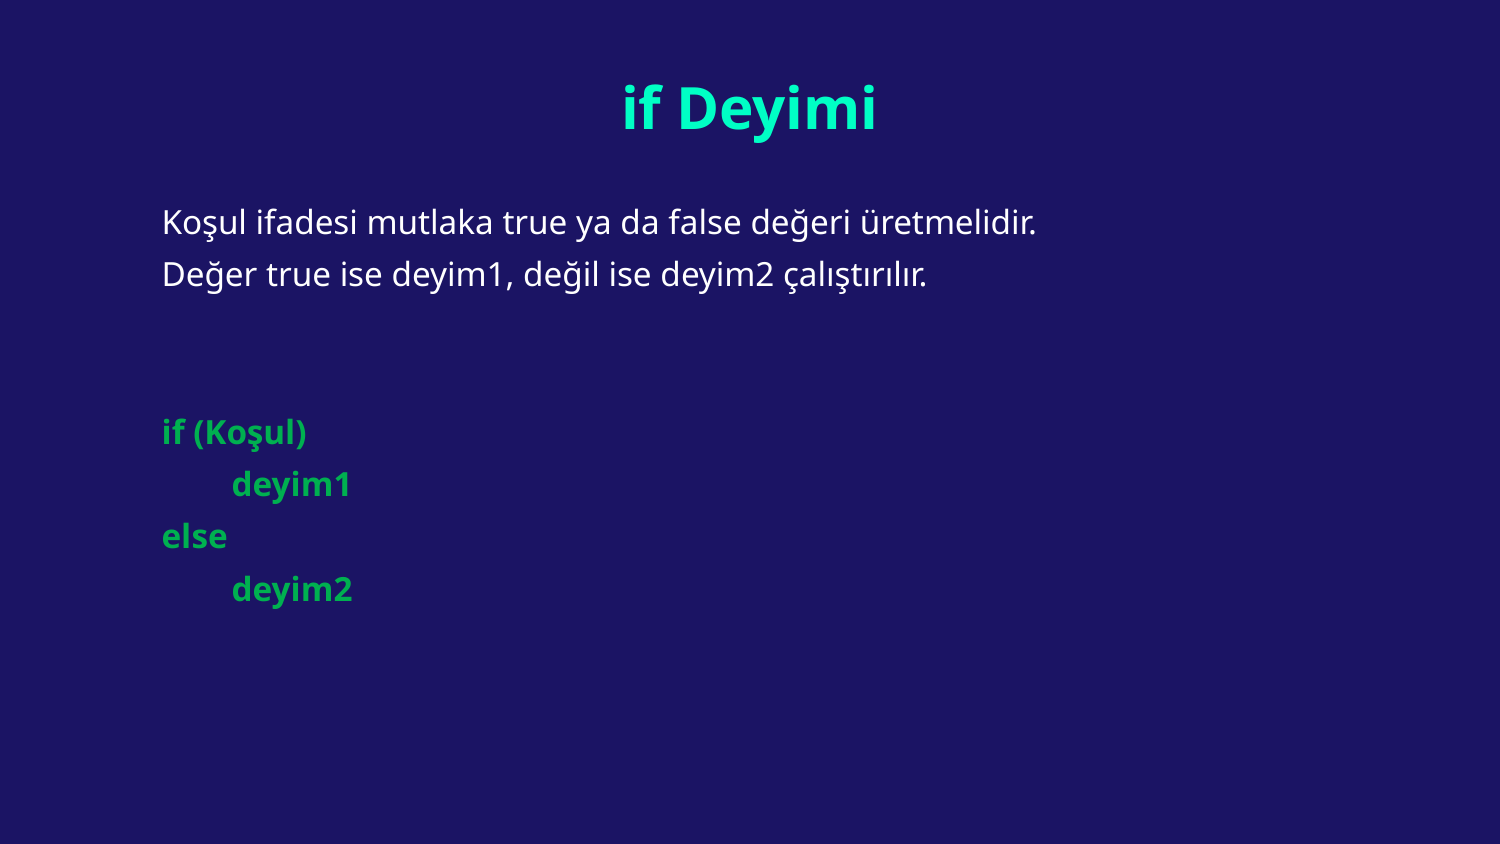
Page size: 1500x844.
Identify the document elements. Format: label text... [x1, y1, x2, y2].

text_box Koşul ifadesi mutlaka true ya da false değeri üretmelidir. Değer true ise deyim1, değil ise deyim2 çalıştırılır. if (Koşul) deyim1 else deyim2 [123, 186, 1390, 681]
title if Deyimi [0, 56, 1500, 166]
